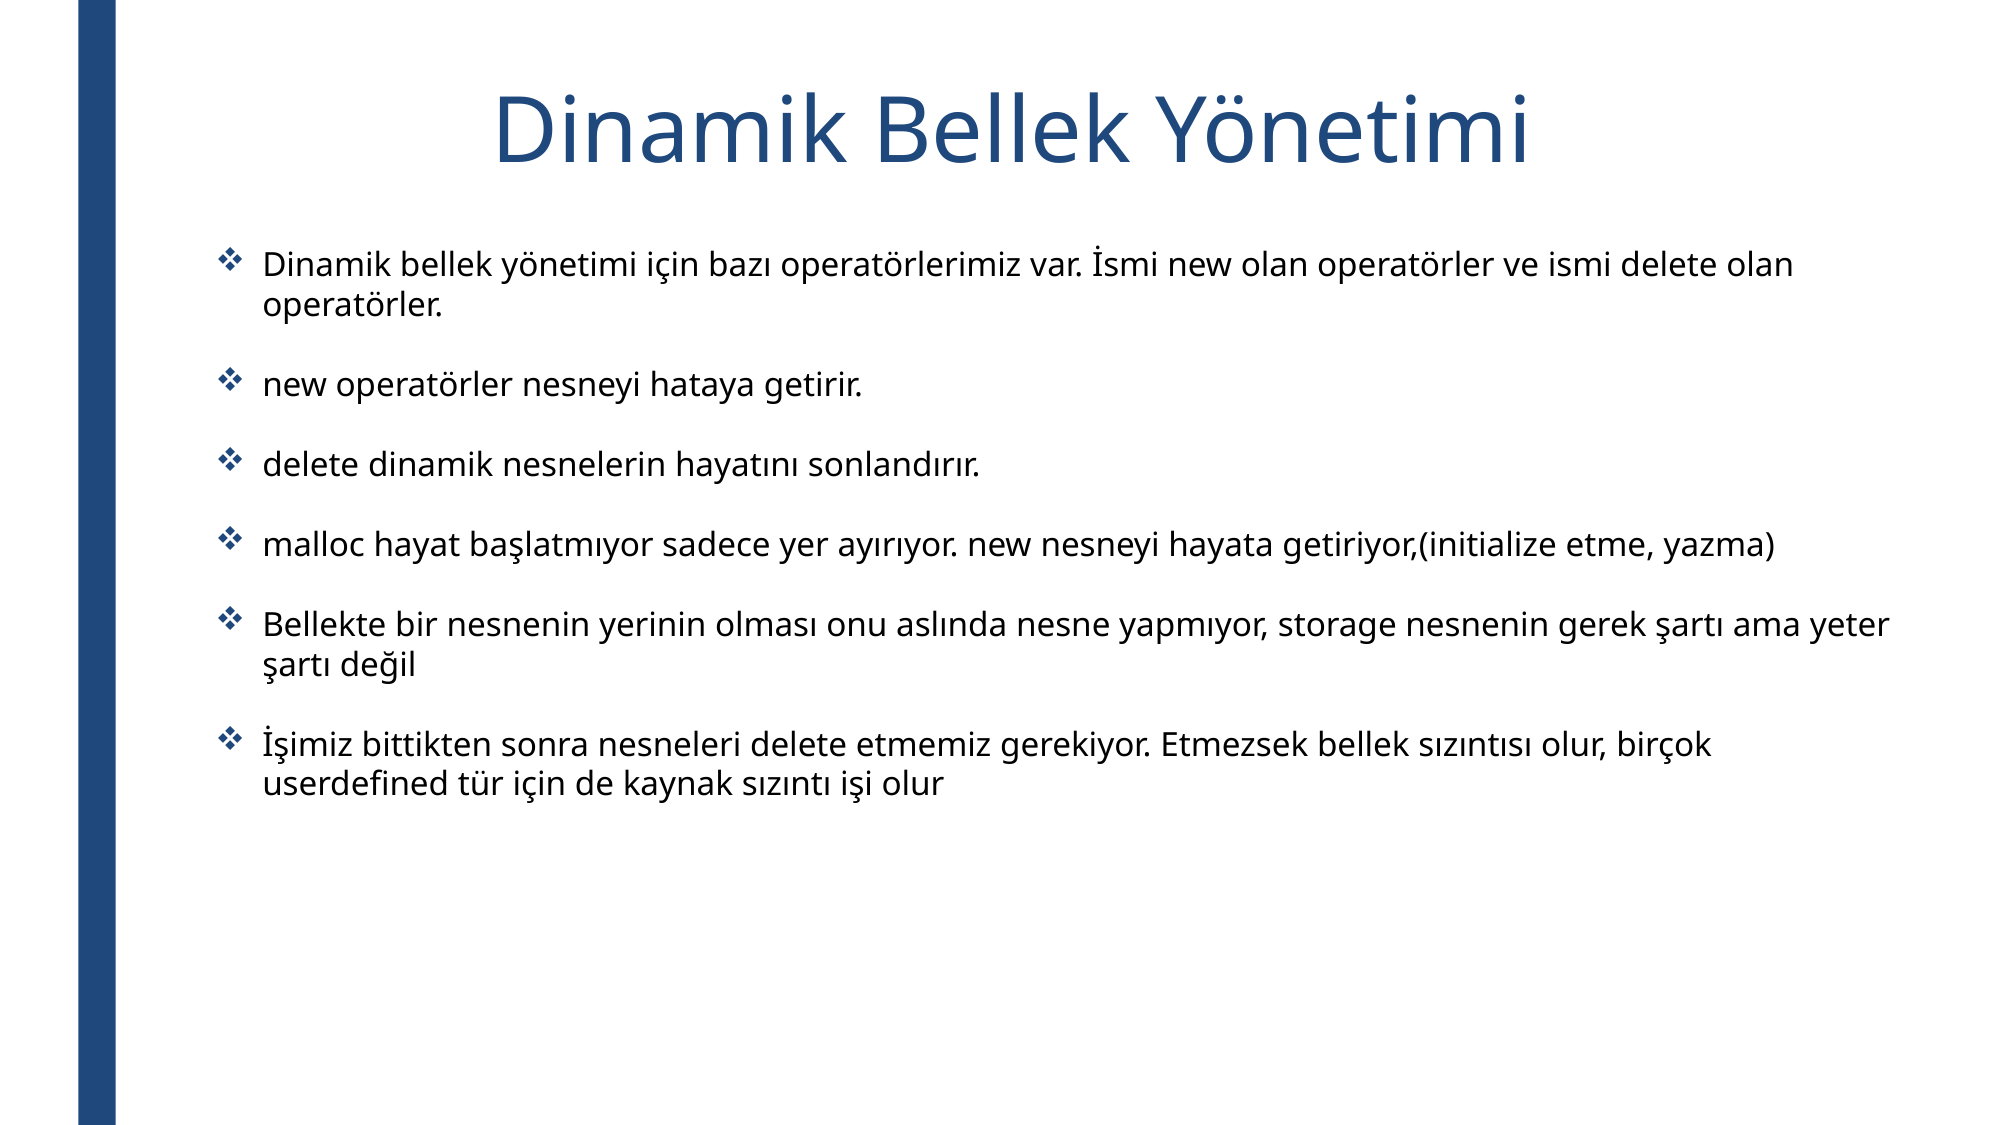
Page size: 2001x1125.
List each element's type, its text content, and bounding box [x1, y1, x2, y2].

text_box Dinamik bellek yönetimi için bazı operatörlerimiz var. İsmi new olan operatörler ve ismi delete olan operatörler. new operatörler nesneyi hataya getirir. delete dinamik nesnelerin hayatını sonlandırır. malloc hayat başlatmıyor sadece yer ayırıyor. new nesneyi hayata getiriyor,(initialize etme, yazma) Bellekte bir nesnenin yerinin olması onu aslında nesne yapmıyor, storage nesnenin gerek şartı ama yeter şartı değil İşimiz bittikten sonra nesneleri delete etmemiz gerekiyor. Etmezsek bellek sızıntısı olur, birçok userdefined tür için de kaynak sızıntı işi olur [200, 236, 1914, 839]
text_box Dinamik Bellek Yönetimi [225, 11, 1800, 236]
